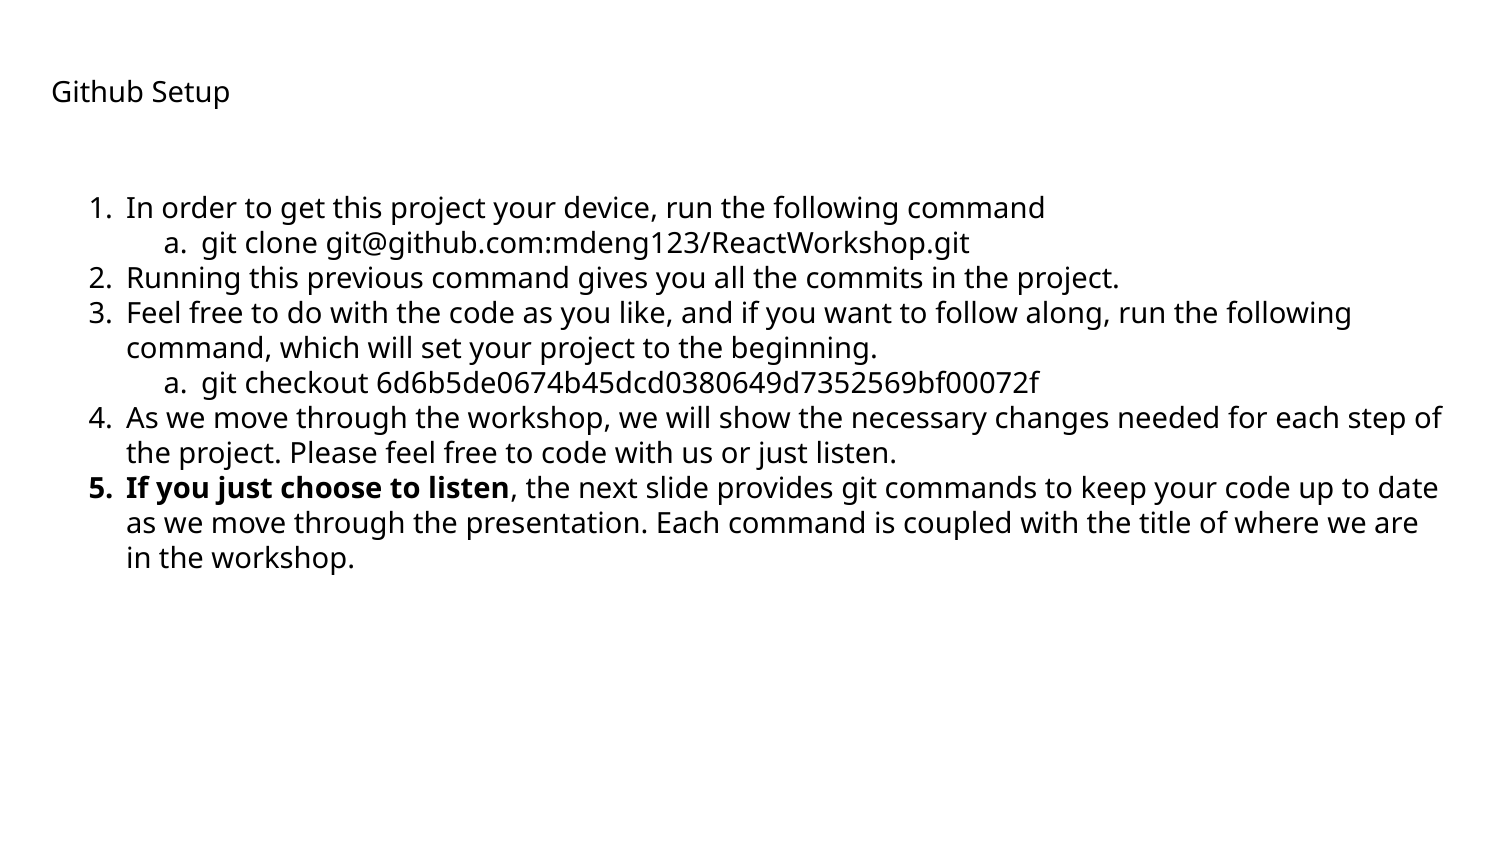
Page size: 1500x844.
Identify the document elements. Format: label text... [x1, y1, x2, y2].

list In order to get this project your device, run the following command git clone git@github.com:mdeng123/ReactWorkshop.git Running this previous command gives you all the commits in the project. Feel free to do with the code as you like, and if you want to follow along, run the following command, which will set your project to the beginning. git checkout 6d6b5de0674b45dcd0380649d7352569bf00072f As we move through the workshop, we will show the necessary changes needed for each step of the project. Please feel free to code with us or just listen. If you just choose to listen, the next slide provides git commands to keep your code up to date as we move through the presentation. Each command is coupled with the title of where we are in the workshop. [50, 188, 1450, 806]
title Github Setup [50, 72, 1450, 168]
